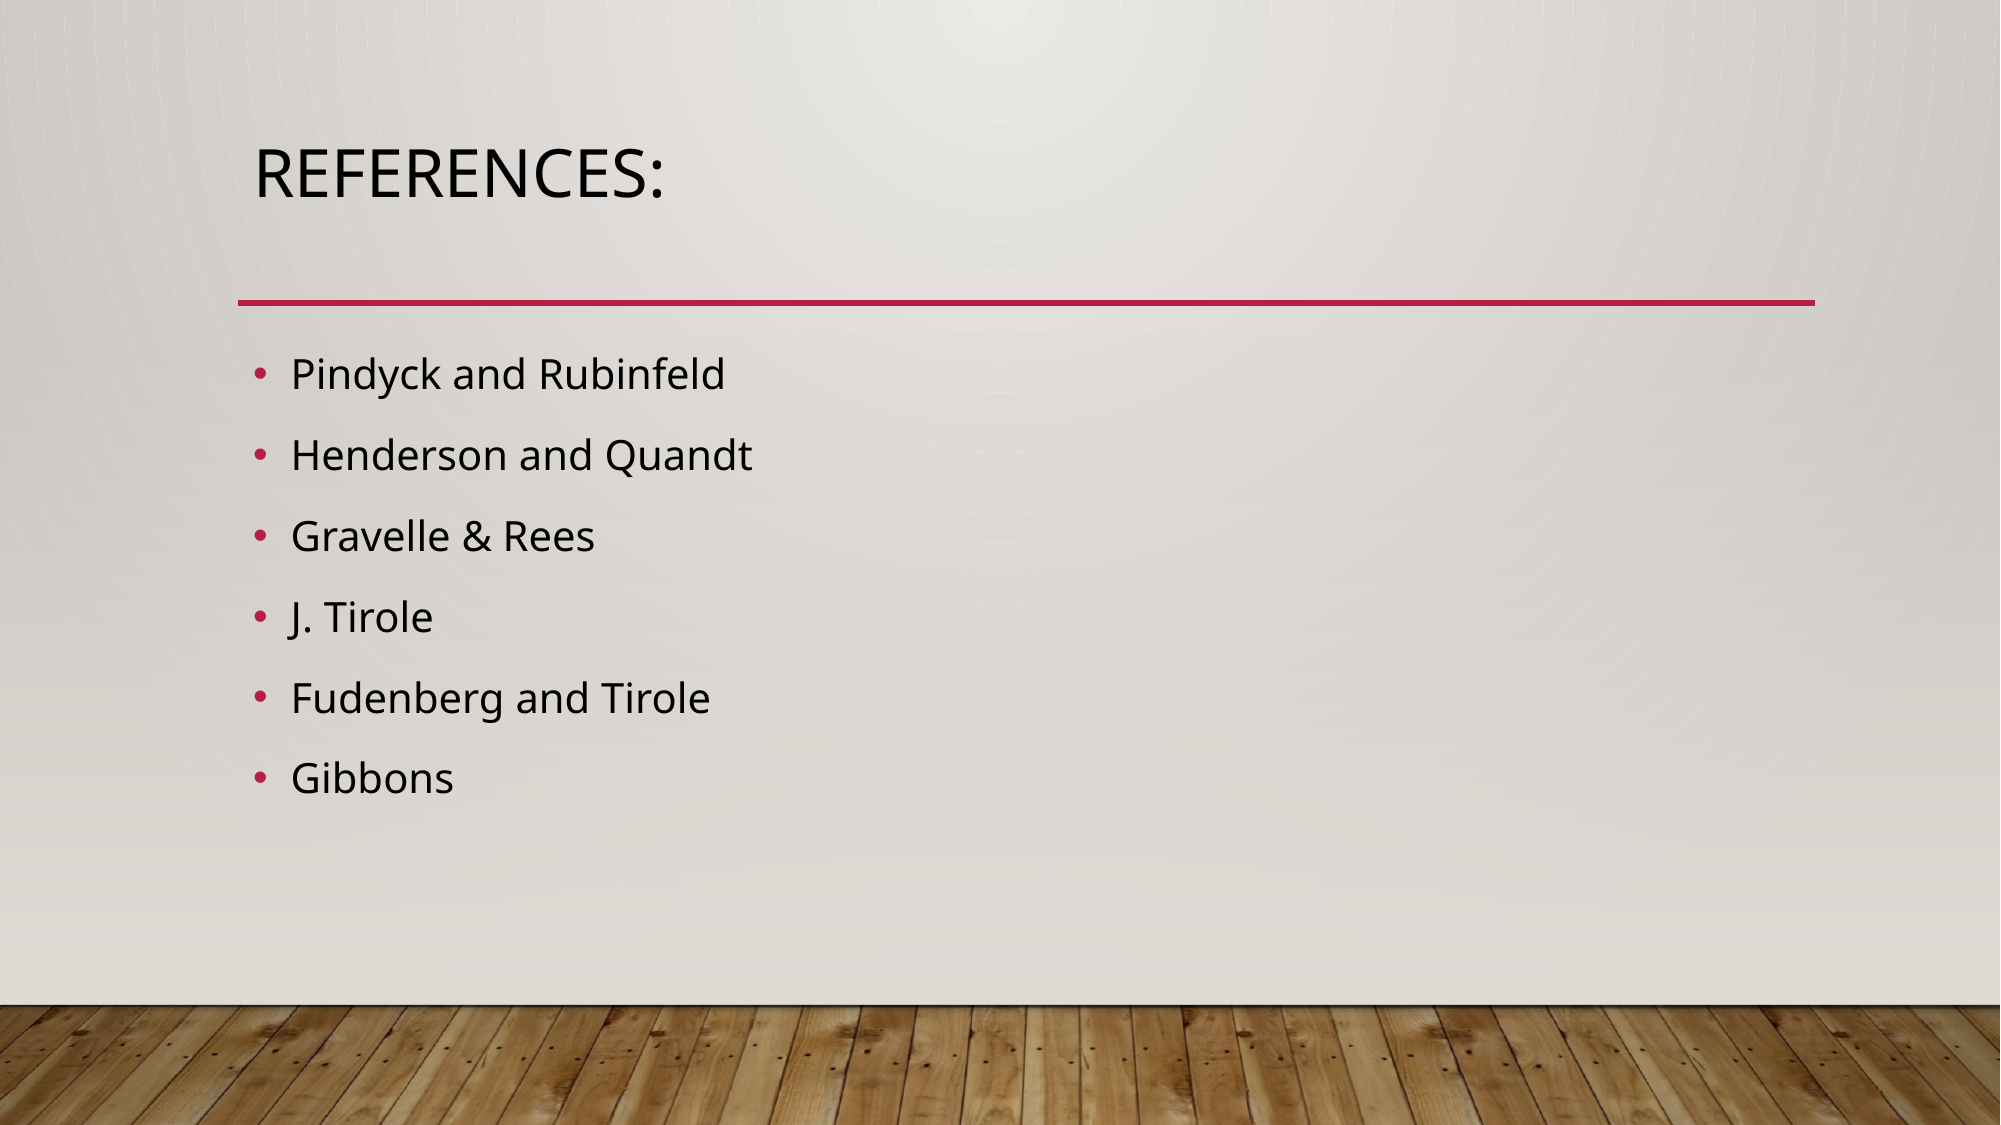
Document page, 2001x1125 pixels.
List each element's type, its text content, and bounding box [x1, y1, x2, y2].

title References: [238, 131, 1814, 305]
list Pindyck and Rubinfeld Henderson and Quandt Gravelle & Rees J. Tirole Fudenberg and Tirole Gibbons [238, 330, 1814, 897]
picture [0, 1005, 2000, 1125]
